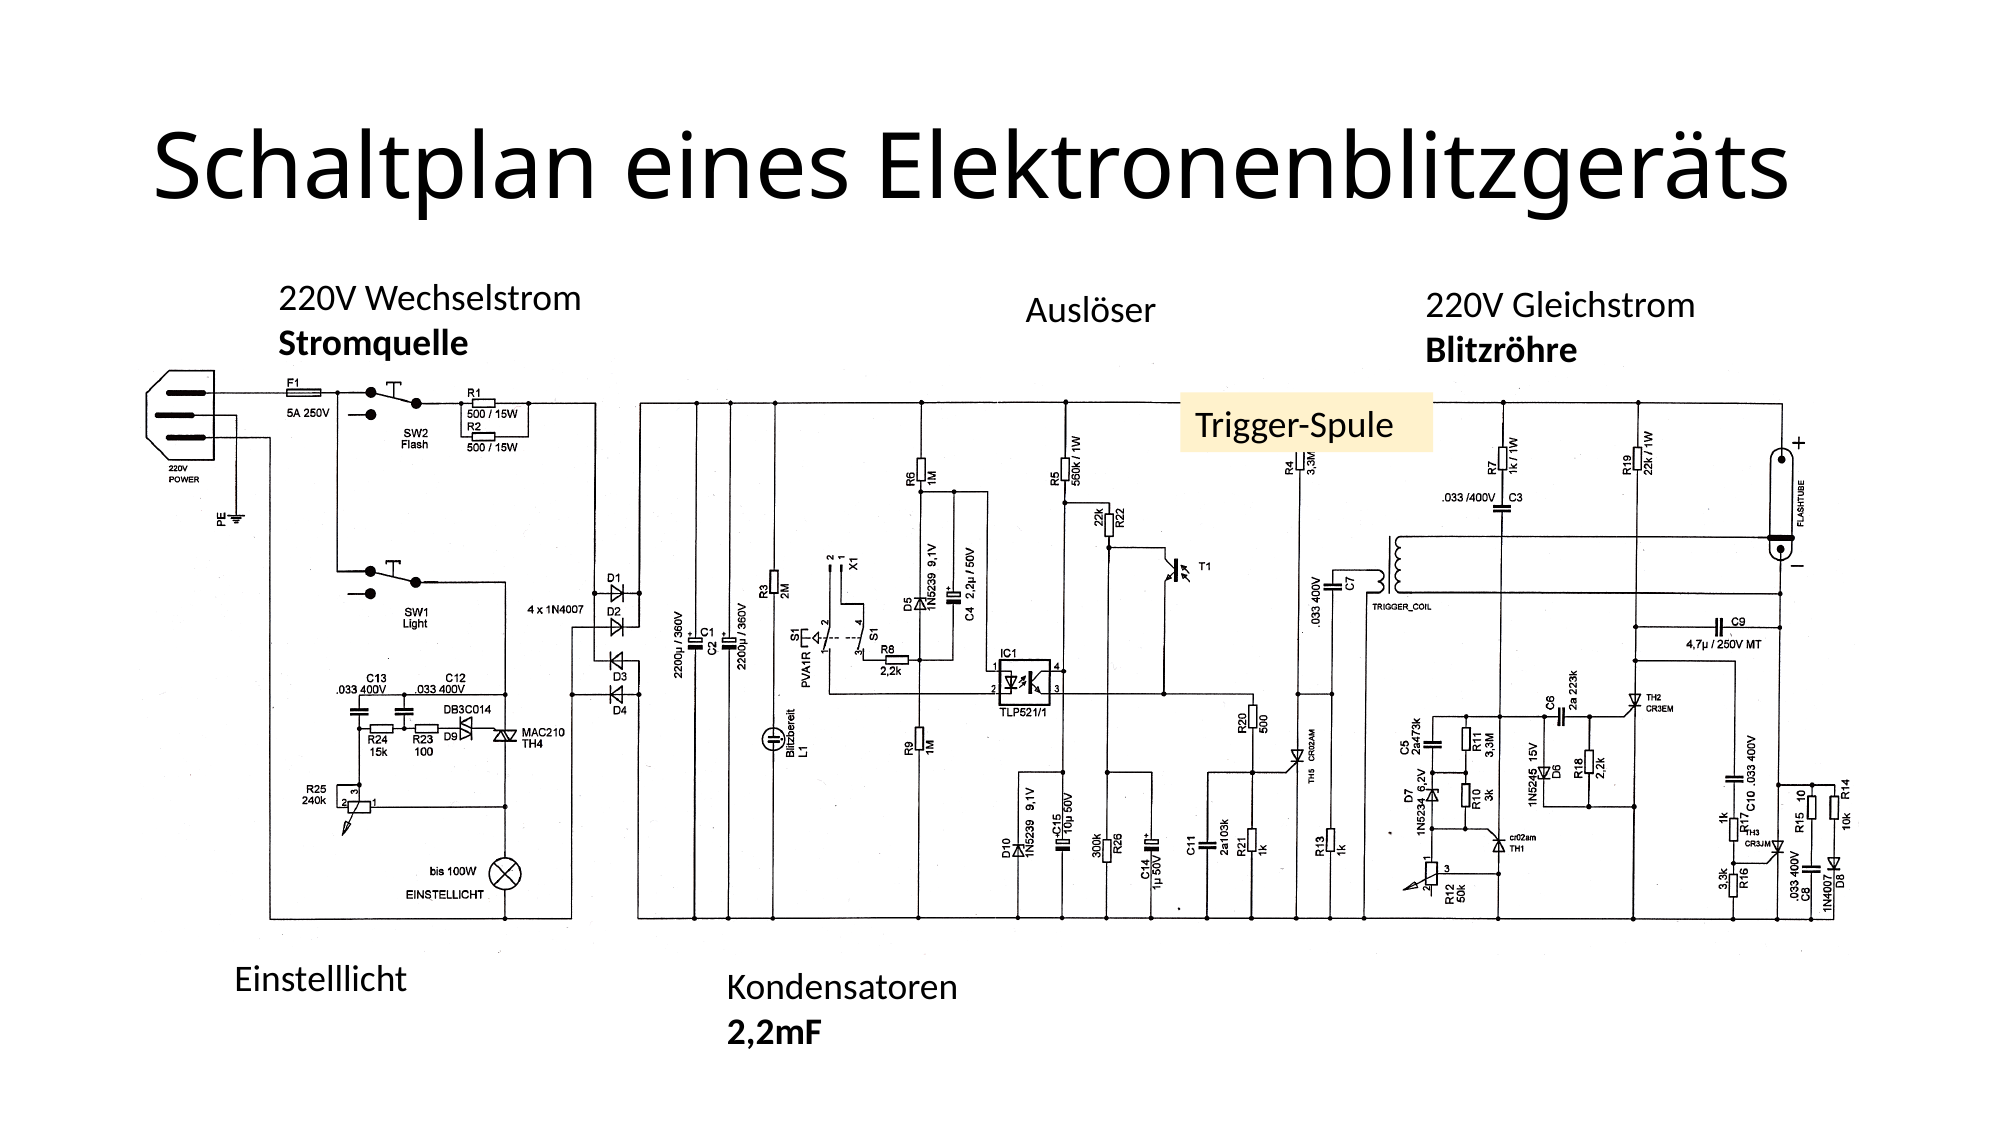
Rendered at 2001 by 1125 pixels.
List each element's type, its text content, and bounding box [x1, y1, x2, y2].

text_box Auslöser [1010, 277, 1185, 337]
text_box 220V Gleichstrom Blitzröhre [1410, 273, 1781, 358]
text_box Einstelllicht [219, 955, 434, 1007]
text_box 220V Wechselstrom Stromquelle [263, 265, 634, 358]
title Schaltplan eines Elektronenblitzgeräts [137, 59, 1863, 278]
text_box Kondensatoren 2,2mF [712, 955, 1082, 1059]
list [137, 358, 1863, 955]
